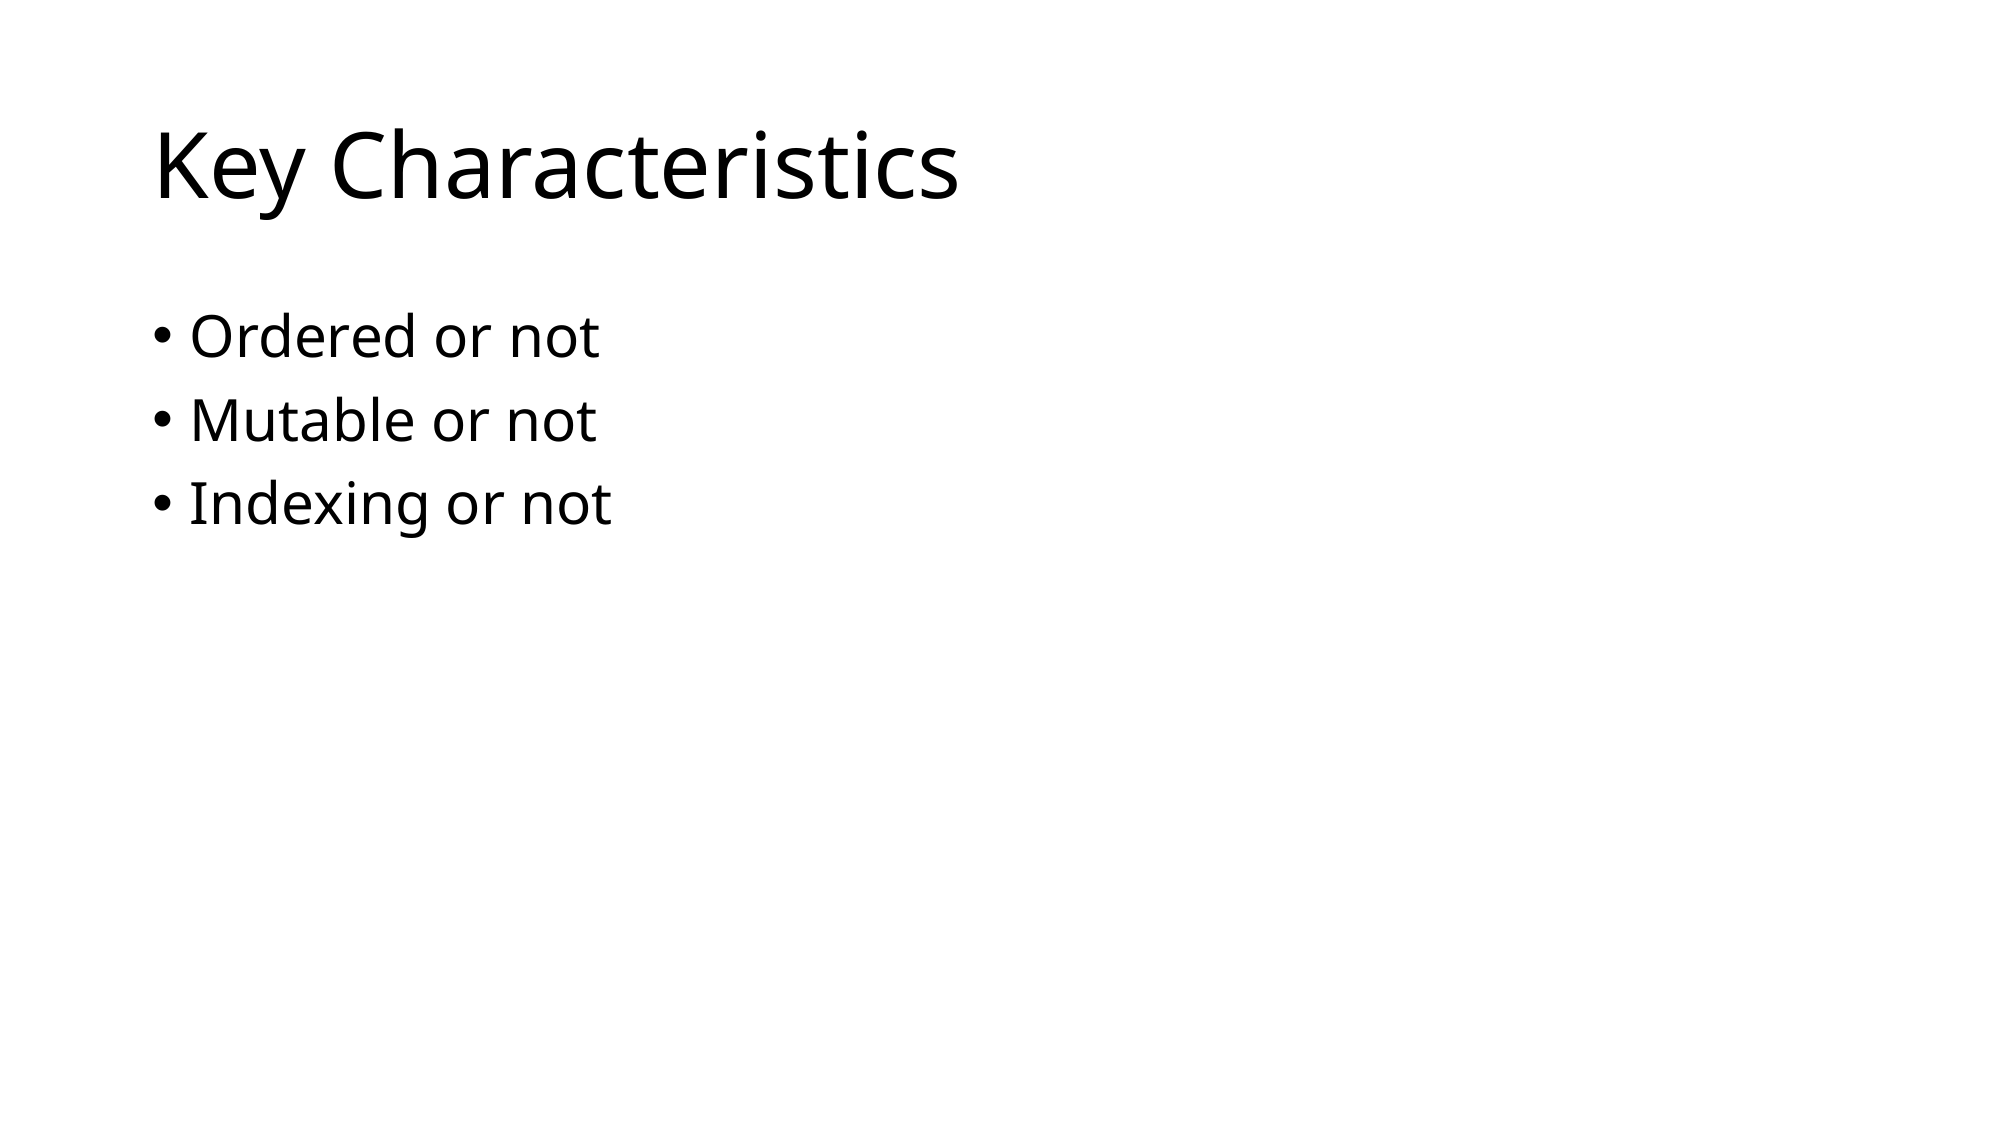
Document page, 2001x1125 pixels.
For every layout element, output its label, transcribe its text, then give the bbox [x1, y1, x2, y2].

title Key Characteristics [137, 59, 1863, 278]
list Ordered or not Mutable or not Indexing or not [137, 299, 633, 636]
